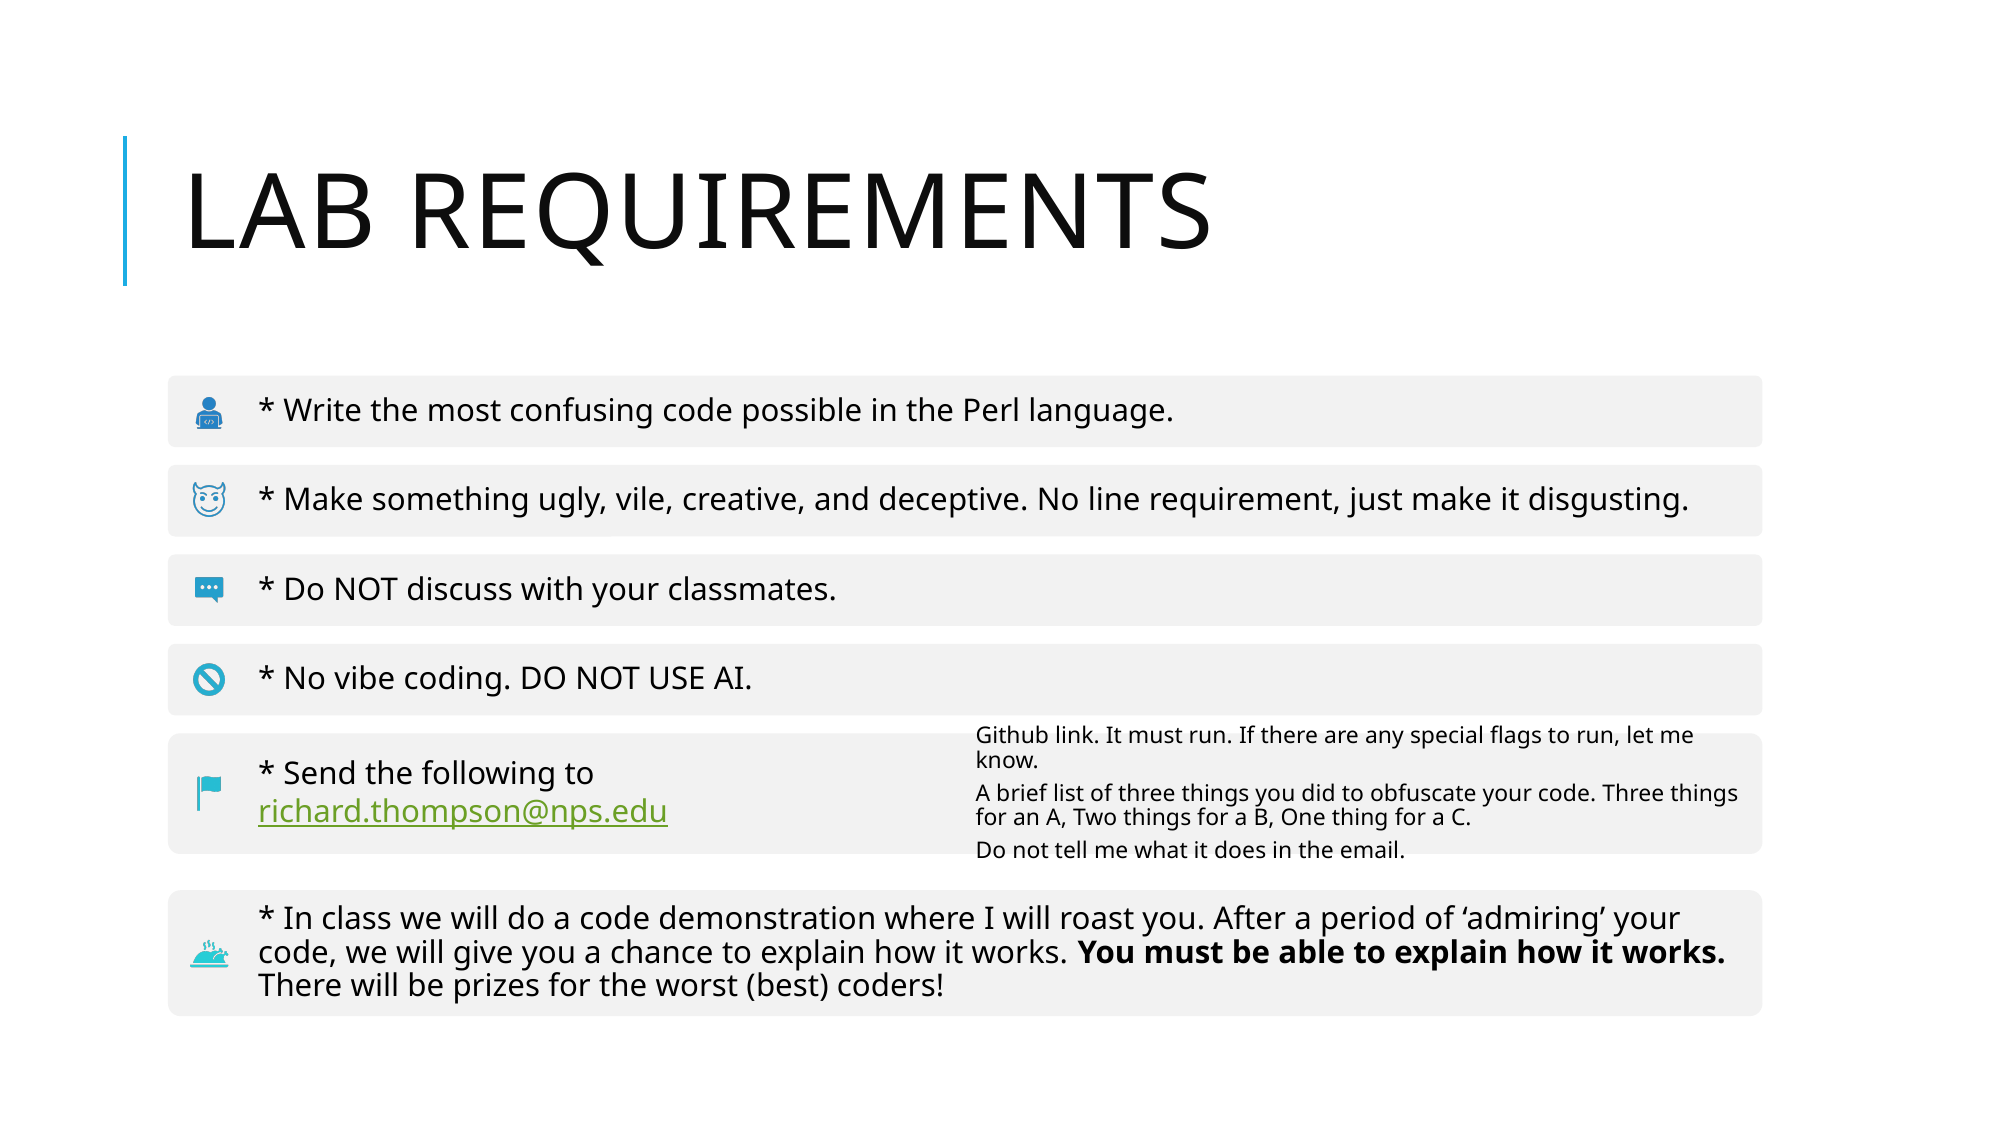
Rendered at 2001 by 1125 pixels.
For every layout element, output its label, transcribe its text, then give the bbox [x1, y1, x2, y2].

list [167, 374, 1763, 1036]
title Lab requirements [168, 96, 1763, 342]
